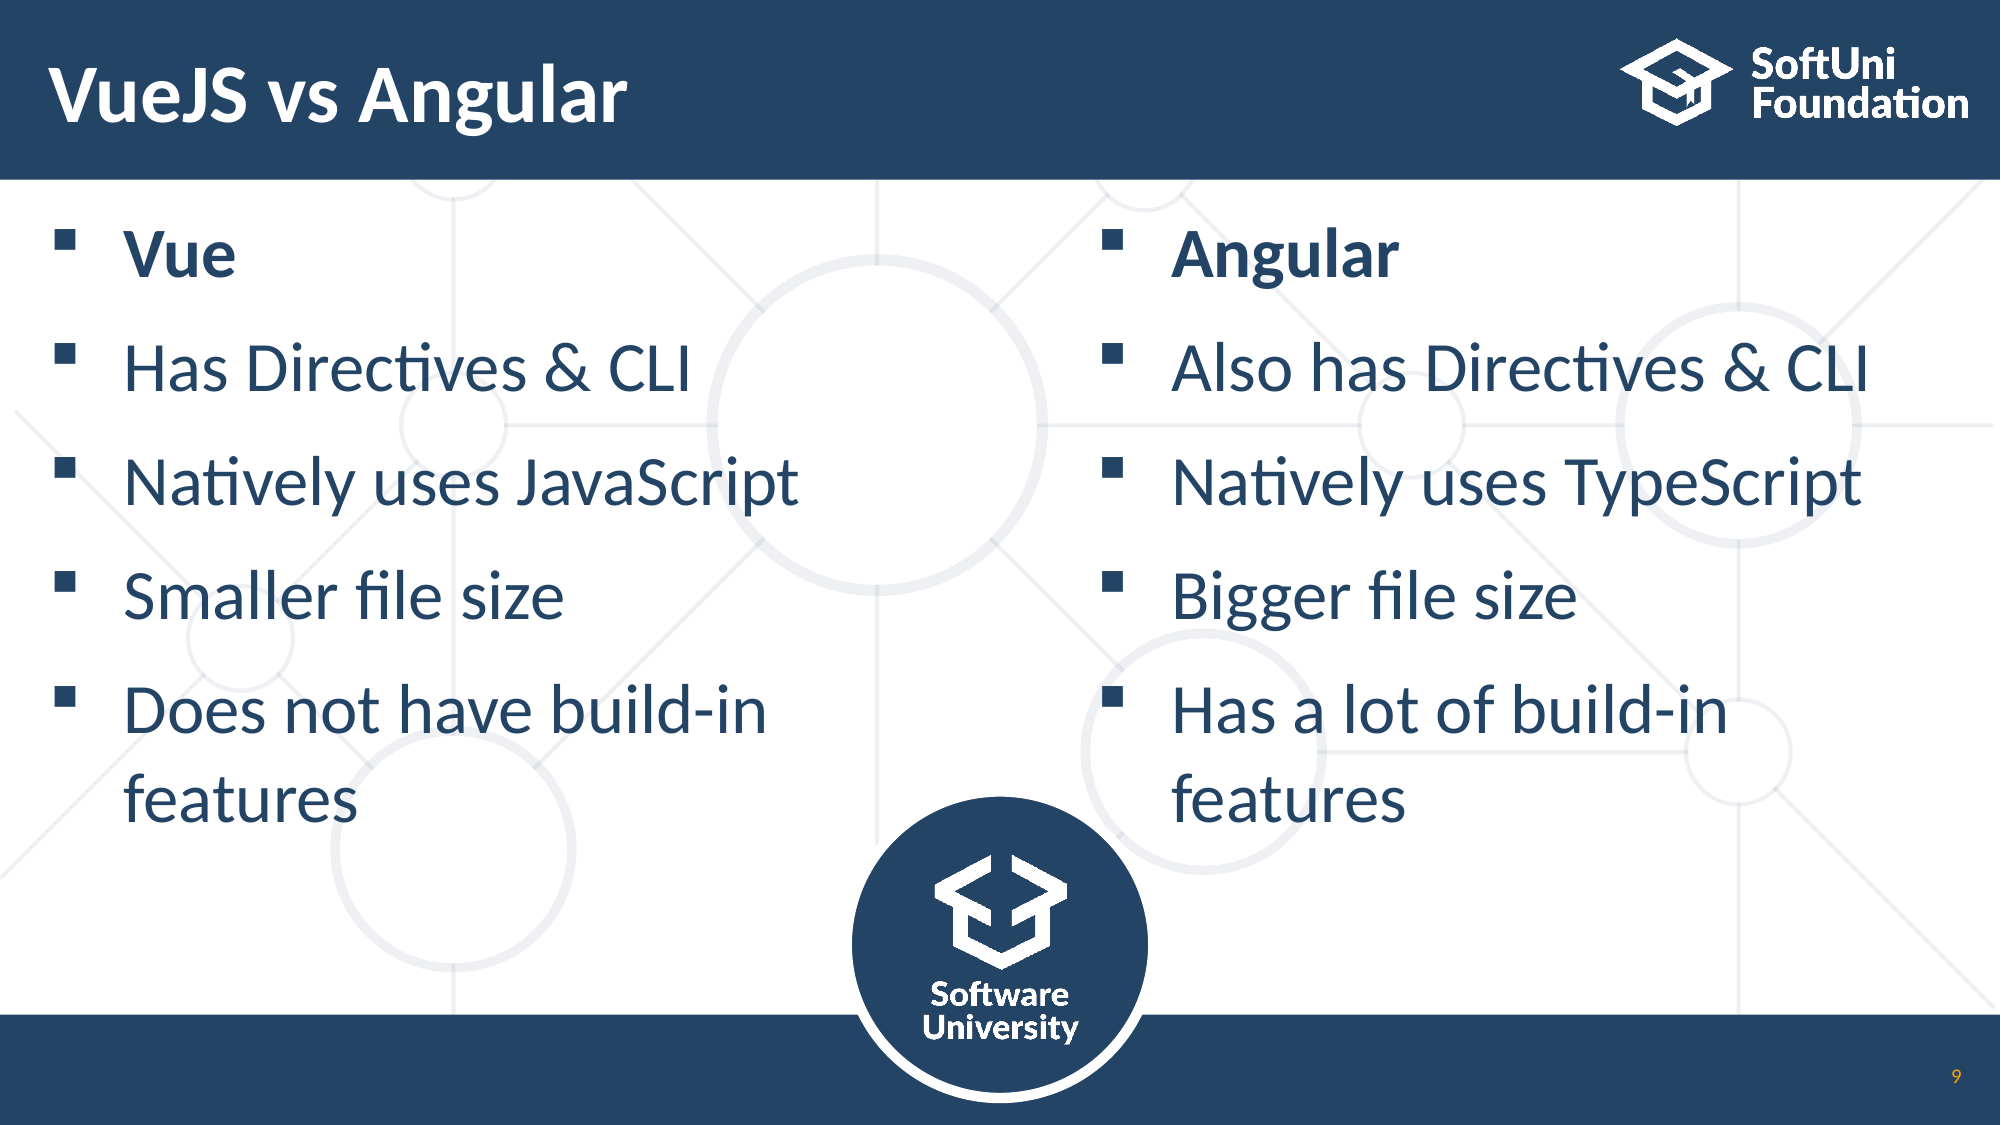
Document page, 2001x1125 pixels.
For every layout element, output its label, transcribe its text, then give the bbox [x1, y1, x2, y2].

picture [1619, 38, 1968, 126]
slide_number 9 [1897, 1049, 1968, 1101]
list Angular Also has Directives & CLI Natively uses TypeScript Bigger file size Has a lot of build-in features [1078, 196, 1969, 988]
picture [921, 854, 1079, 1049]
title VueJS vs Angular [31, 16, 1591, 162]
list Vue Has Directives & CLI Natively uses JavaScript Smaller file size Does not have build-in features [31, 196, 922, 988]
